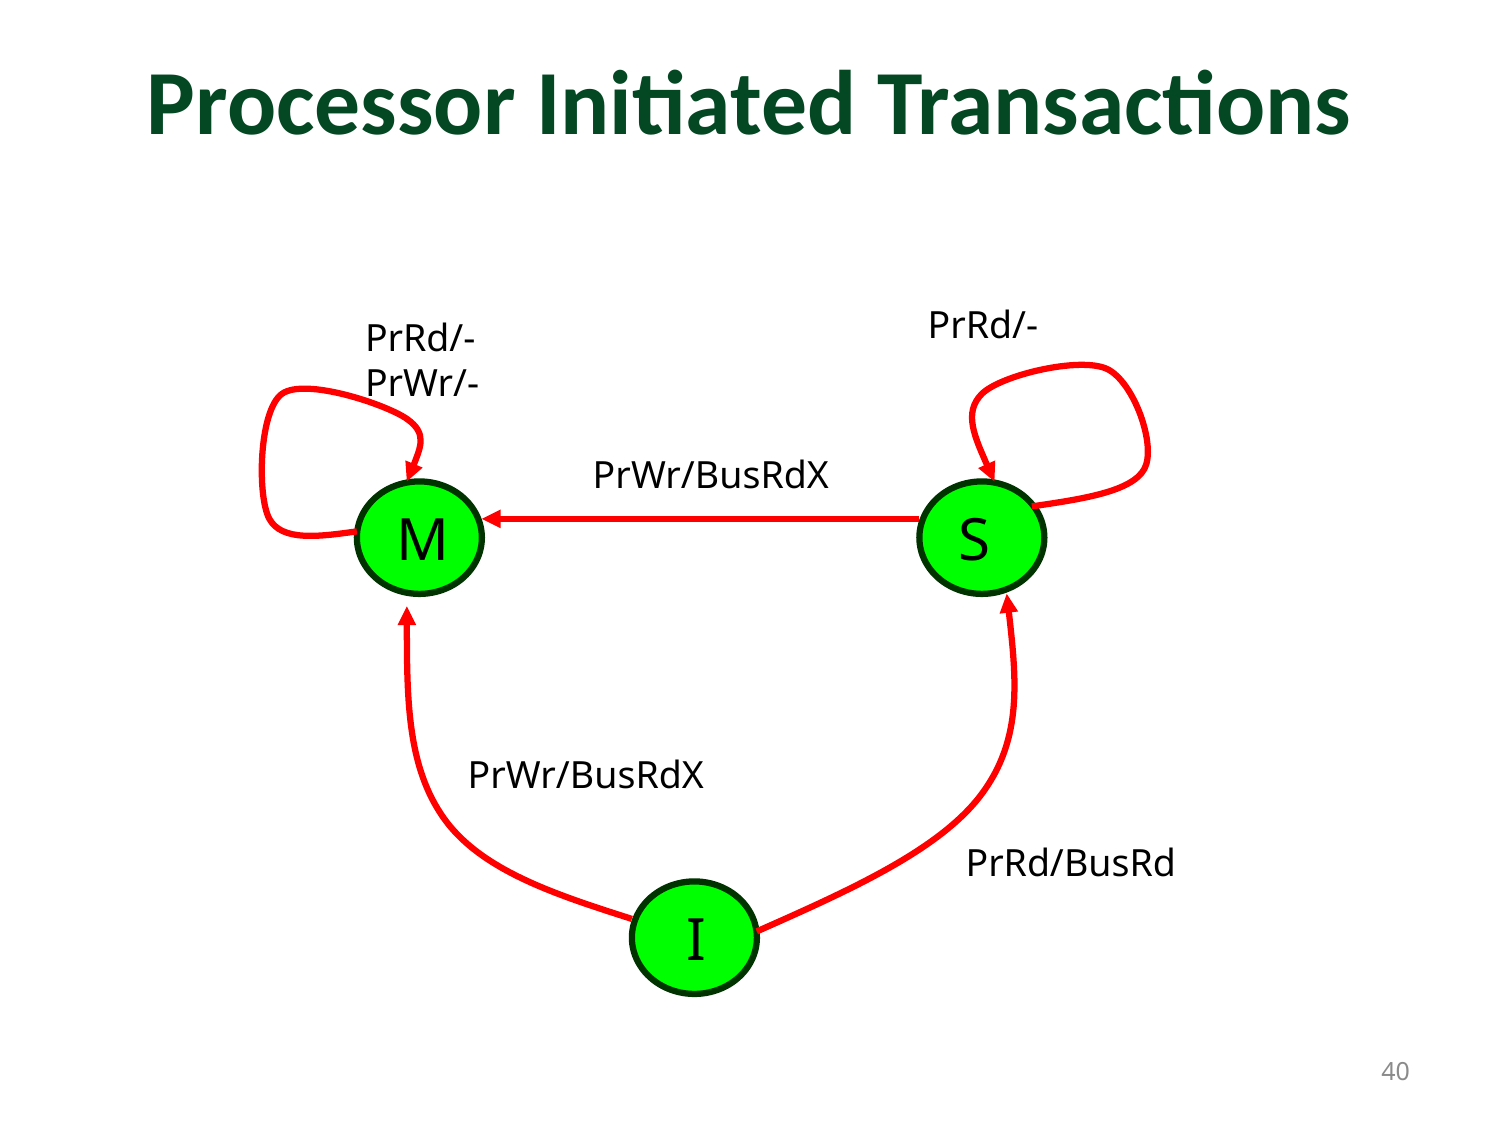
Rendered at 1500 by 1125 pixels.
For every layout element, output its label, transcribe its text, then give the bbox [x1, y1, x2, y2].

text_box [256, 306, 501, 542]
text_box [481, 443, 920, 520]
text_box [756, 593, 1199, 932]
slide_number 40 [1074, 1042, 1425, 1103]
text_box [406, 606, 728, 920]
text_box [919, 515, 1045, 592]
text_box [906, 293, 1158, 507]
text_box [356, 550, 483, 595]
title Processor Initiated Transactions [0, 3, 1500, 192]
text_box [631, 881, 758, 995]
